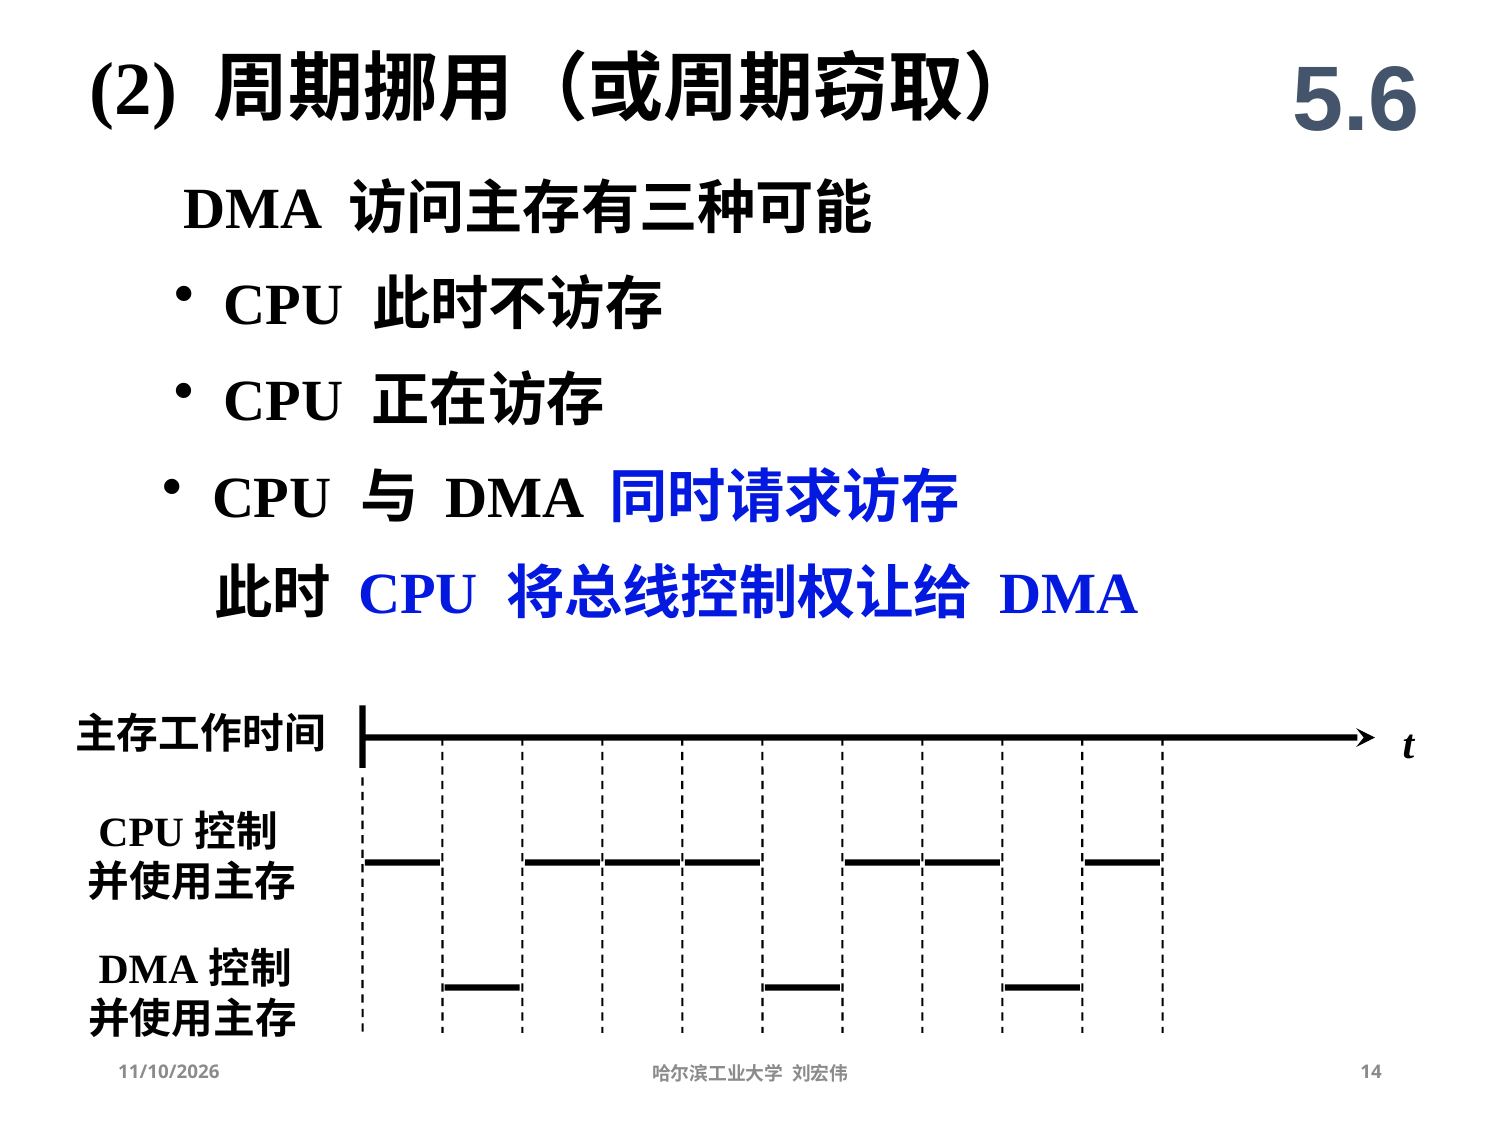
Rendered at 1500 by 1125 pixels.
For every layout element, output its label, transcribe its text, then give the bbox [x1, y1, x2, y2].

slide_number 14 [1059, 1050, 1397, 1103]
footer 哈尔滨工业大学 刘宏伟 [496, 1050, 1004, 1103]
text_box CPU 此时不访存 [159, 258, 679, 344]
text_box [59, 699, 1430, 1050]
text_box 此时 CPU 将总线控制权让给 DMA [199, 547, 1154, 633]
text_box CPU 正在访存 [159, 354, 620, 440]
text_box (2) 周期挪用（或周期窃取） [74, 32, 1113, 137]
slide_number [103, 1050, 441, 1103]
text_box DMA 访问主存有三种可能 [169, 162, 888, 248]
text_box CPU 与 DMA 同时请求访存 [147, 451, 974, 536]
text_box 5.6 [1262, 24, 1450, 163]
